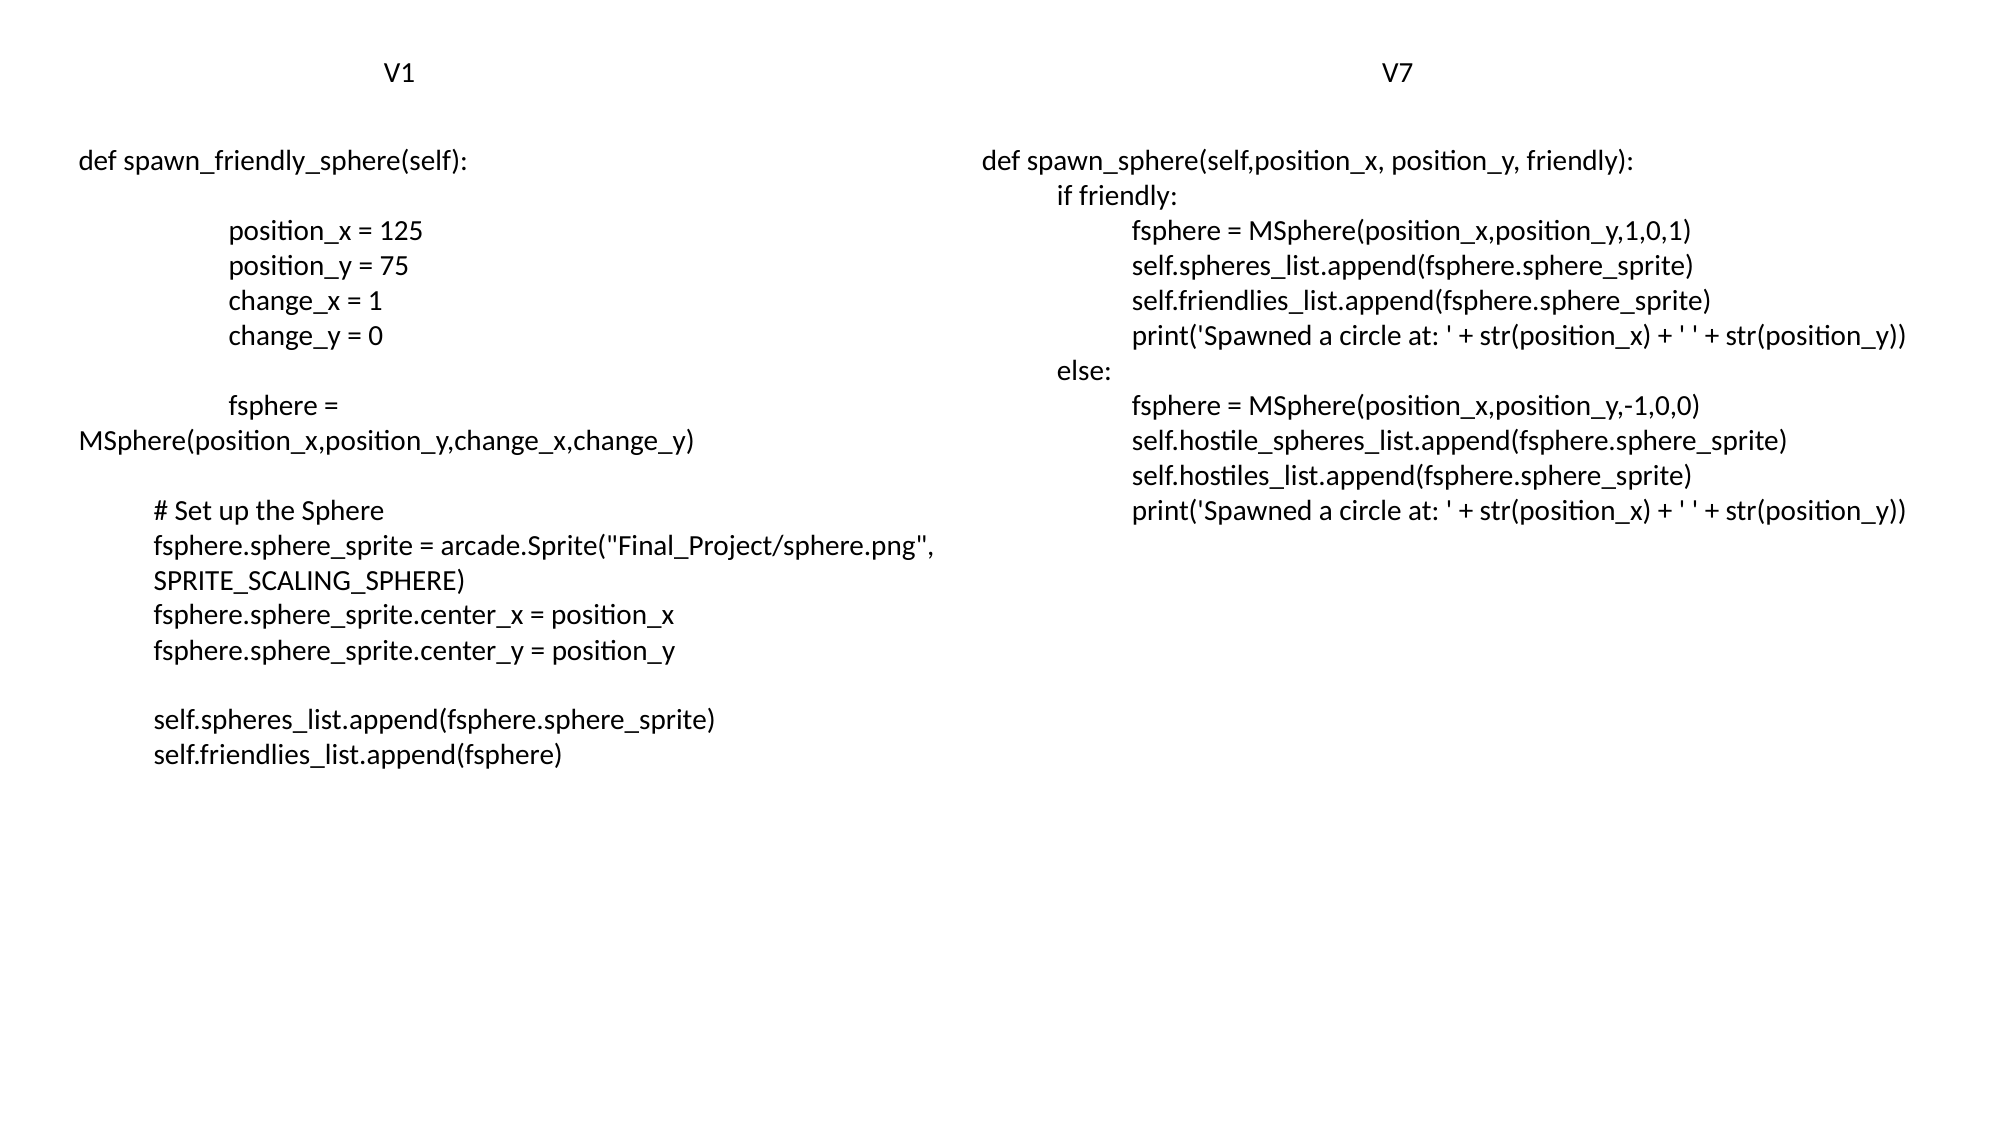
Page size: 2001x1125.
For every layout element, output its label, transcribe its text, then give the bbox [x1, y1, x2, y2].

text_box def spawn_sphere(self,position_x, position_y, friendly): if friendly: fsphere = MSphere(position_x,position_y,1,0,1) self.spheres_list.append(fsphere.sphere_sprite) self.friendlies_list.append(fsphere.sphere_sprite) print('Spawned a circle at: ' + str(position_x) + ' ' + str(position_y)) else: fsphere = MSphere(position_x,position_y,-1,0,0) self.hostile_spheres_list.append(fsphere.sphere_sprite) self.hostiles_list.append(fsphere.sphere_sprite) print('Spawned a circle at: ' + str(position_x) + ' ' + str(position_y)) [967, 133, 2000, 569]
text_box V1 [369, 46, 431, 96]
text_box V7 [1367, 46, 1429, 96]
text_box def spawn_friendly_sphere(self): position_x = 125 position_y = 75 change_x = 1 change_y = 0 fsphere = MSphere(position_x,position_y,change_x,change_y) # Set up the Sphere fsphere.sphere_sprite = arcade.Sprite("Final_Project/sphere.png", SPRITE_SCALING_SPHERE) fsphere.sphere_sprite.center_x = position_x fsphere.sphere_sprite.center_y = position_y self.spheres_list.append(fsphere.sphere_sprite) self.friendlies_list.append(fsphere) [63, 133, 967, 813]
